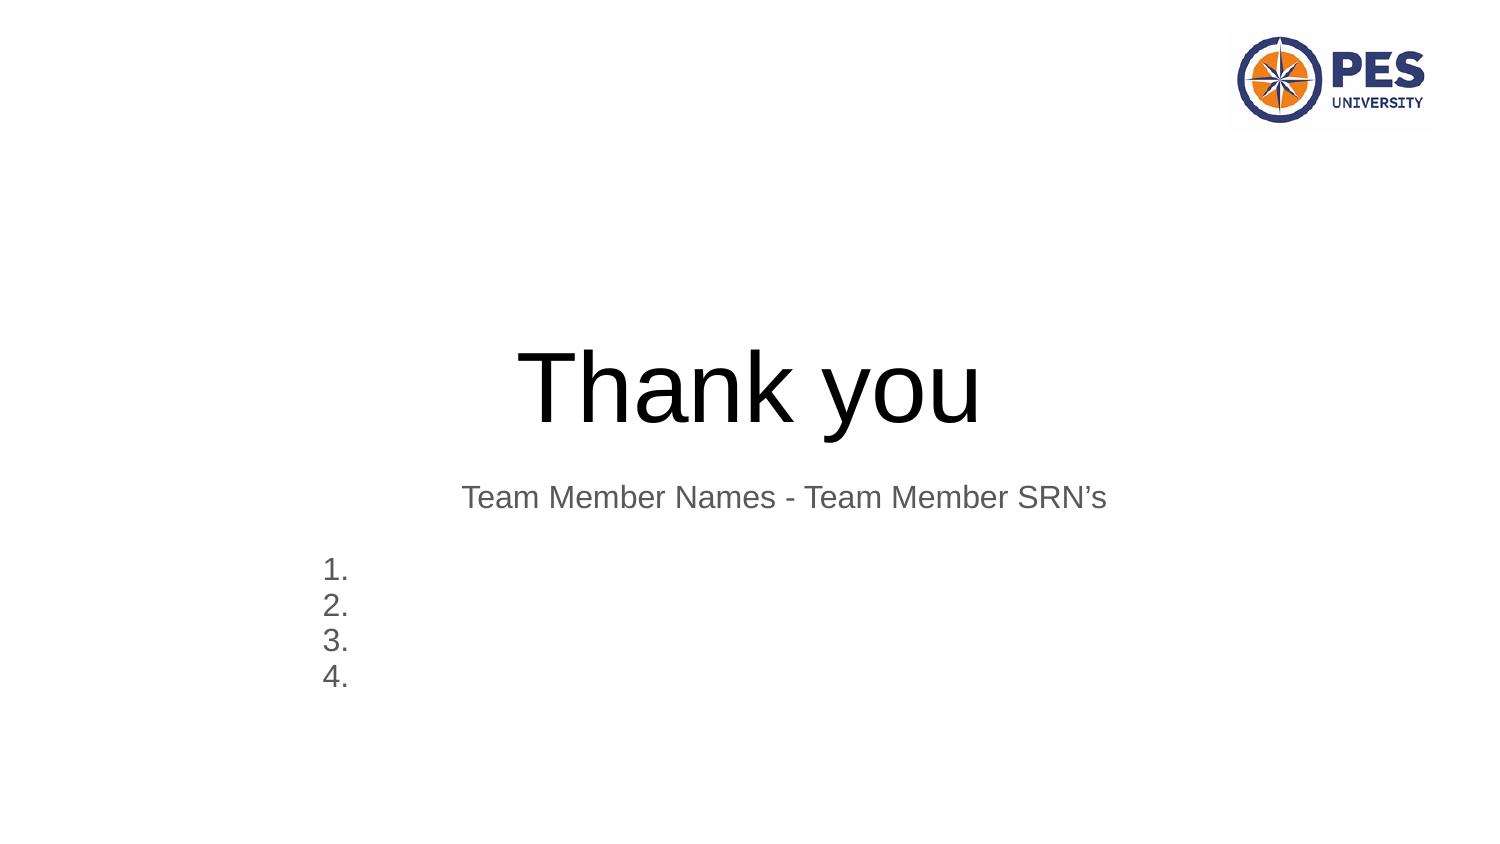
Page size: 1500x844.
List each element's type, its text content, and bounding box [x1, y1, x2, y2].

picture [1226, 26, 1434, 134]
title Thank you [51, 122, 1449, 459]
subtitle Team Member Names - Team Member SRN’s 1. 2. 3. 4. [307, 464, 1262, 710]
